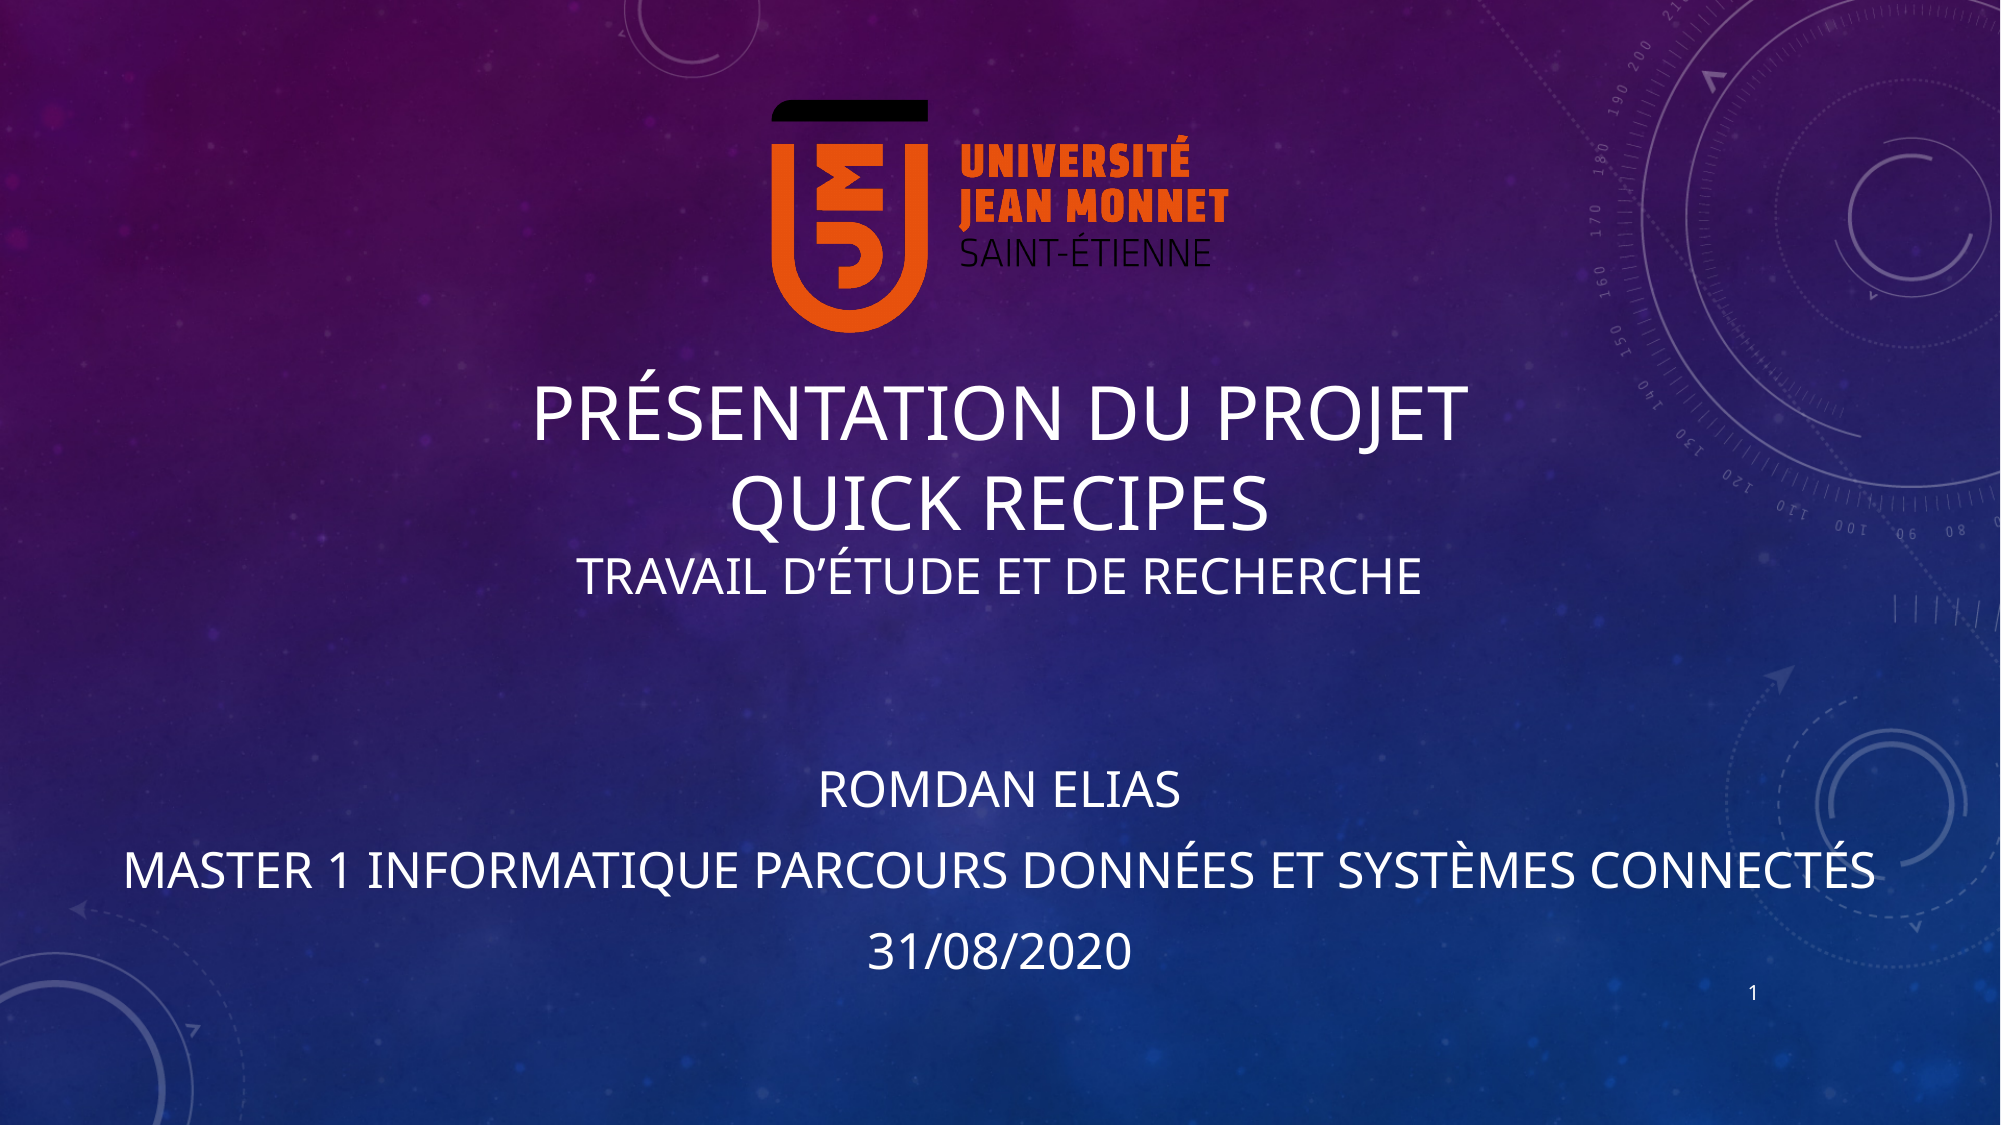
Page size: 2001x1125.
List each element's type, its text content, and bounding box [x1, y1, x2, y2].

title PRÉSENTATION DU PROJET QUICK RECIPES TRAVAIL D’ÉTUDE ET DE RECHERCHE [0, 99, 2000, 613]
picture [0, 0, 2001, 1125]
slide_number 1 [1684, 963, 1775, 1025]
list ROMDAN ELIAS MASTER 1 INFORMATIQUE PARCOURS DONNÉES ET SYSTÈMES CONNECTÉS 31/08/2020 [0, 712, 2000, 1025]
